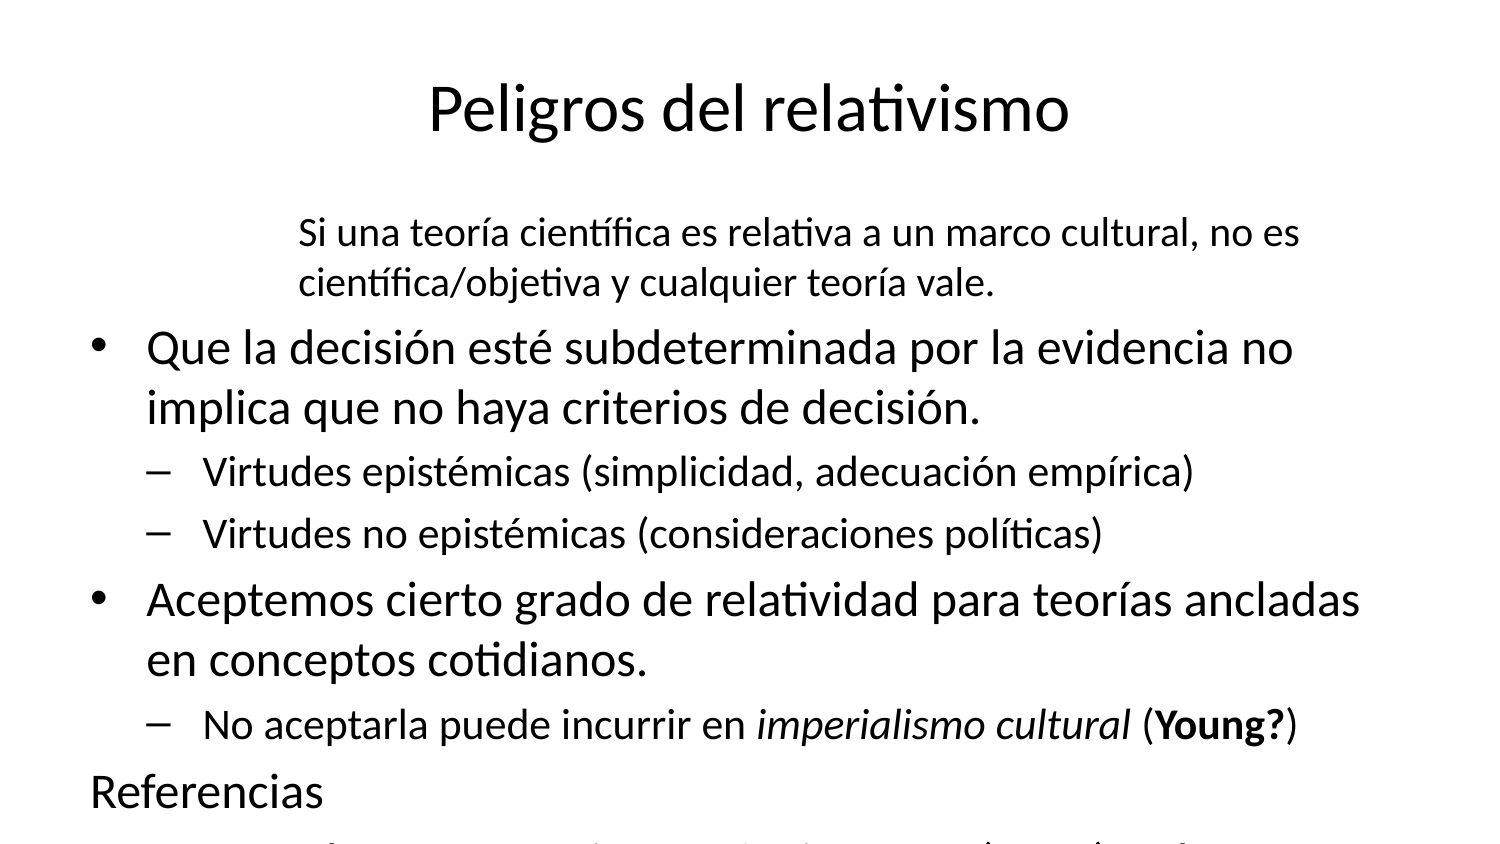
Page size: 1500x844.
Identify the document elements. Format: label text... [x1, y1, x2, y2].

title Peligros del relativismo [75, 33, 1425, 175]
list Si una teoría científica es relativa a un marco cultural, no es científica/objetiva y cualquier teoría vale. Que la decisión esté subdeterminada por la evidencia no implica que no haya criterios de decisión. Virtudes epistémicas (simplicidad, adecuación empírica) Virtudes no epistémicas (consideraciones políticas) Aceptemos cierto grado de relatividad para teorías ancladas en conceptos cotidianos. No aceptarla puede incurrir en imperialismo cultural (Young?) Referencias De Leersnyder, J., Mesquita, B., & Kim, H. S. (2011). Where Do My Emotions Belong? A Study of Immigrants’ Emotional Acculturation: Personality and Social Psychology Bulletin, 37(4), 451-463. https://doi.org/10.1177/0146167211399103 Lim, N. (2016). Cultural Differences in Emotion: Differences in Emotional Arousal Level between the East and the West. Integrative Medicine Research, 5(2), 105-109. https://doi.org/10.1016/j.imr.2016.03.004 Longino, H. E. (1990). Science as Social Knowledge: Values and Objectivity in Scientific Inquiry. Princeton University Press. Uchida, Y., & Kitayama, S. (2009). Happiness and Unhappiness in East and West: Themes and Variations. Emotion, 9(4), 441-456. https://doi.org/10.1037/a0015634 [75, 196, 1425, 754]
